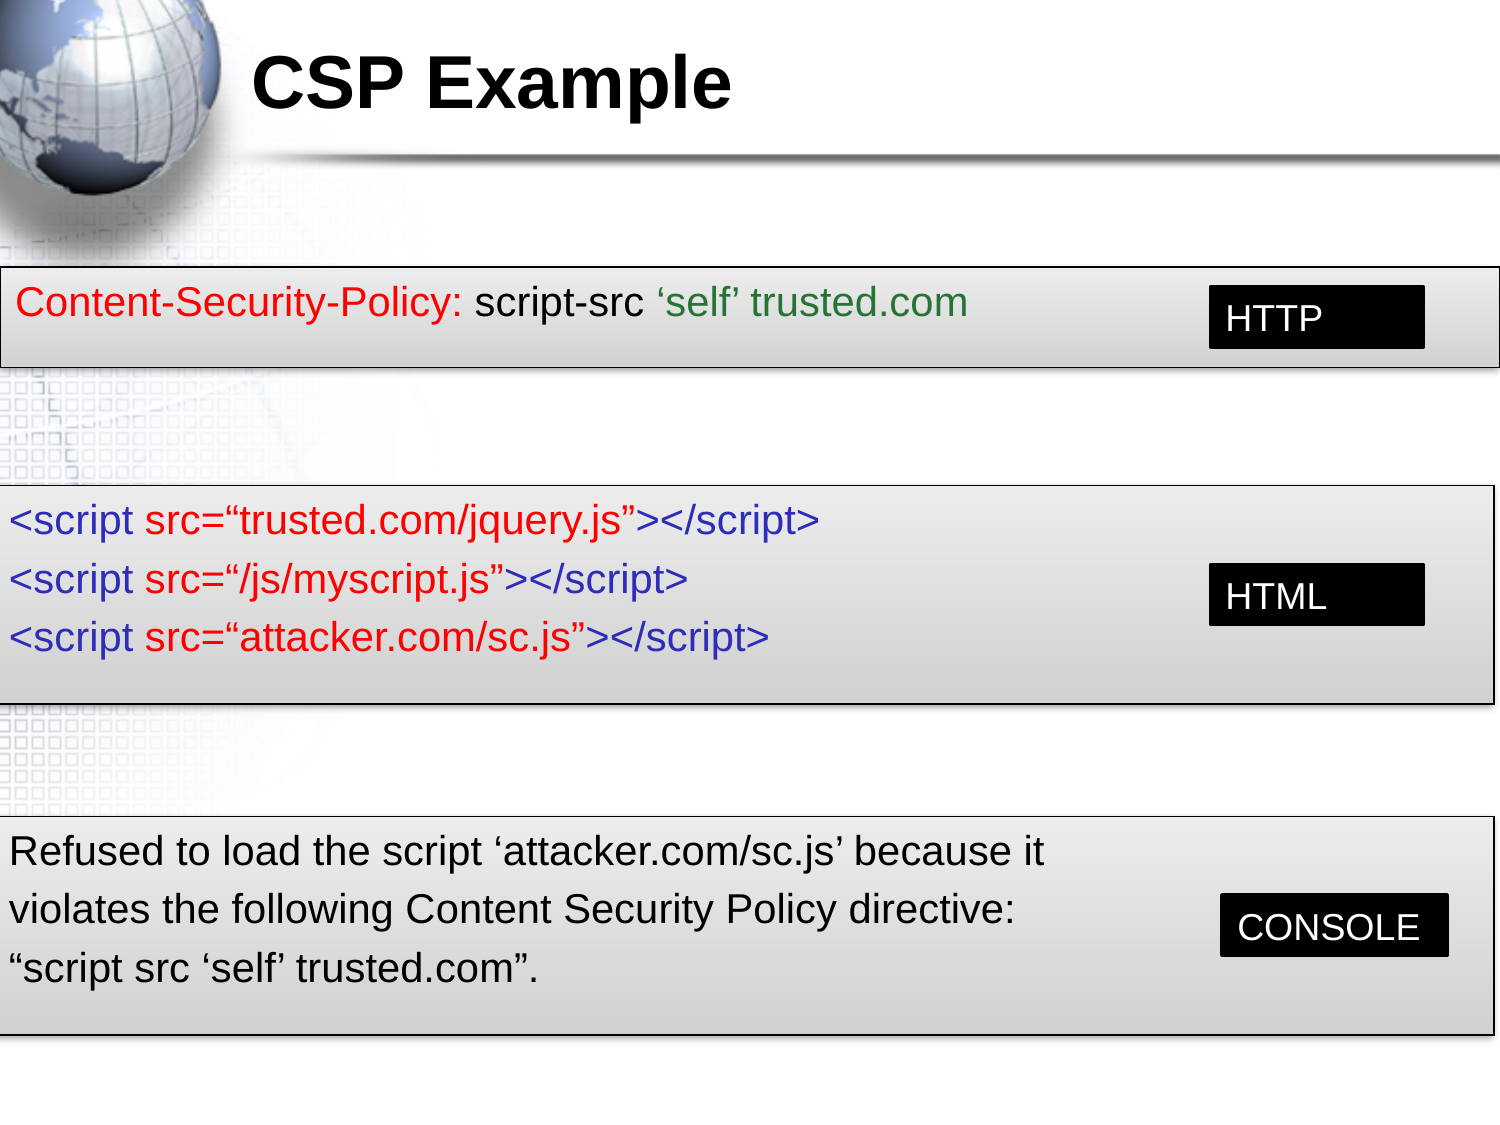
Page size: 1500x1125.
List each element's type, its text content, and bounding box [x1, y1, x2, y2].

picture [0, 0, 1500, 266]
text_box Refused to load the script ‘attacker.com/sc.js’ because it violates the following Content Security Policy directive: “script src ‘self’ trusted.com”. [0, 816, 1495, 1036]
text_box CONSOLE [1220, 893, 1449, 957]
text_box HTTP [1209, 285, 1425, 349]
text_box HTML [1209, 563, 1425, 626]
list Content-Security-Policy: script-src ‘self’ trusted.com [0, 266, 1500, 368]
text_box <script src=“trusted.com/jquery.js”></script> <script src=“/js/myscript.js”></script> <script src=“attacker.com/sc.js”></script> [0, 485, 1495, 705]
title CSP Example [236, 11, 1476, 148]
picture [0, 368, 1500, 1125]
